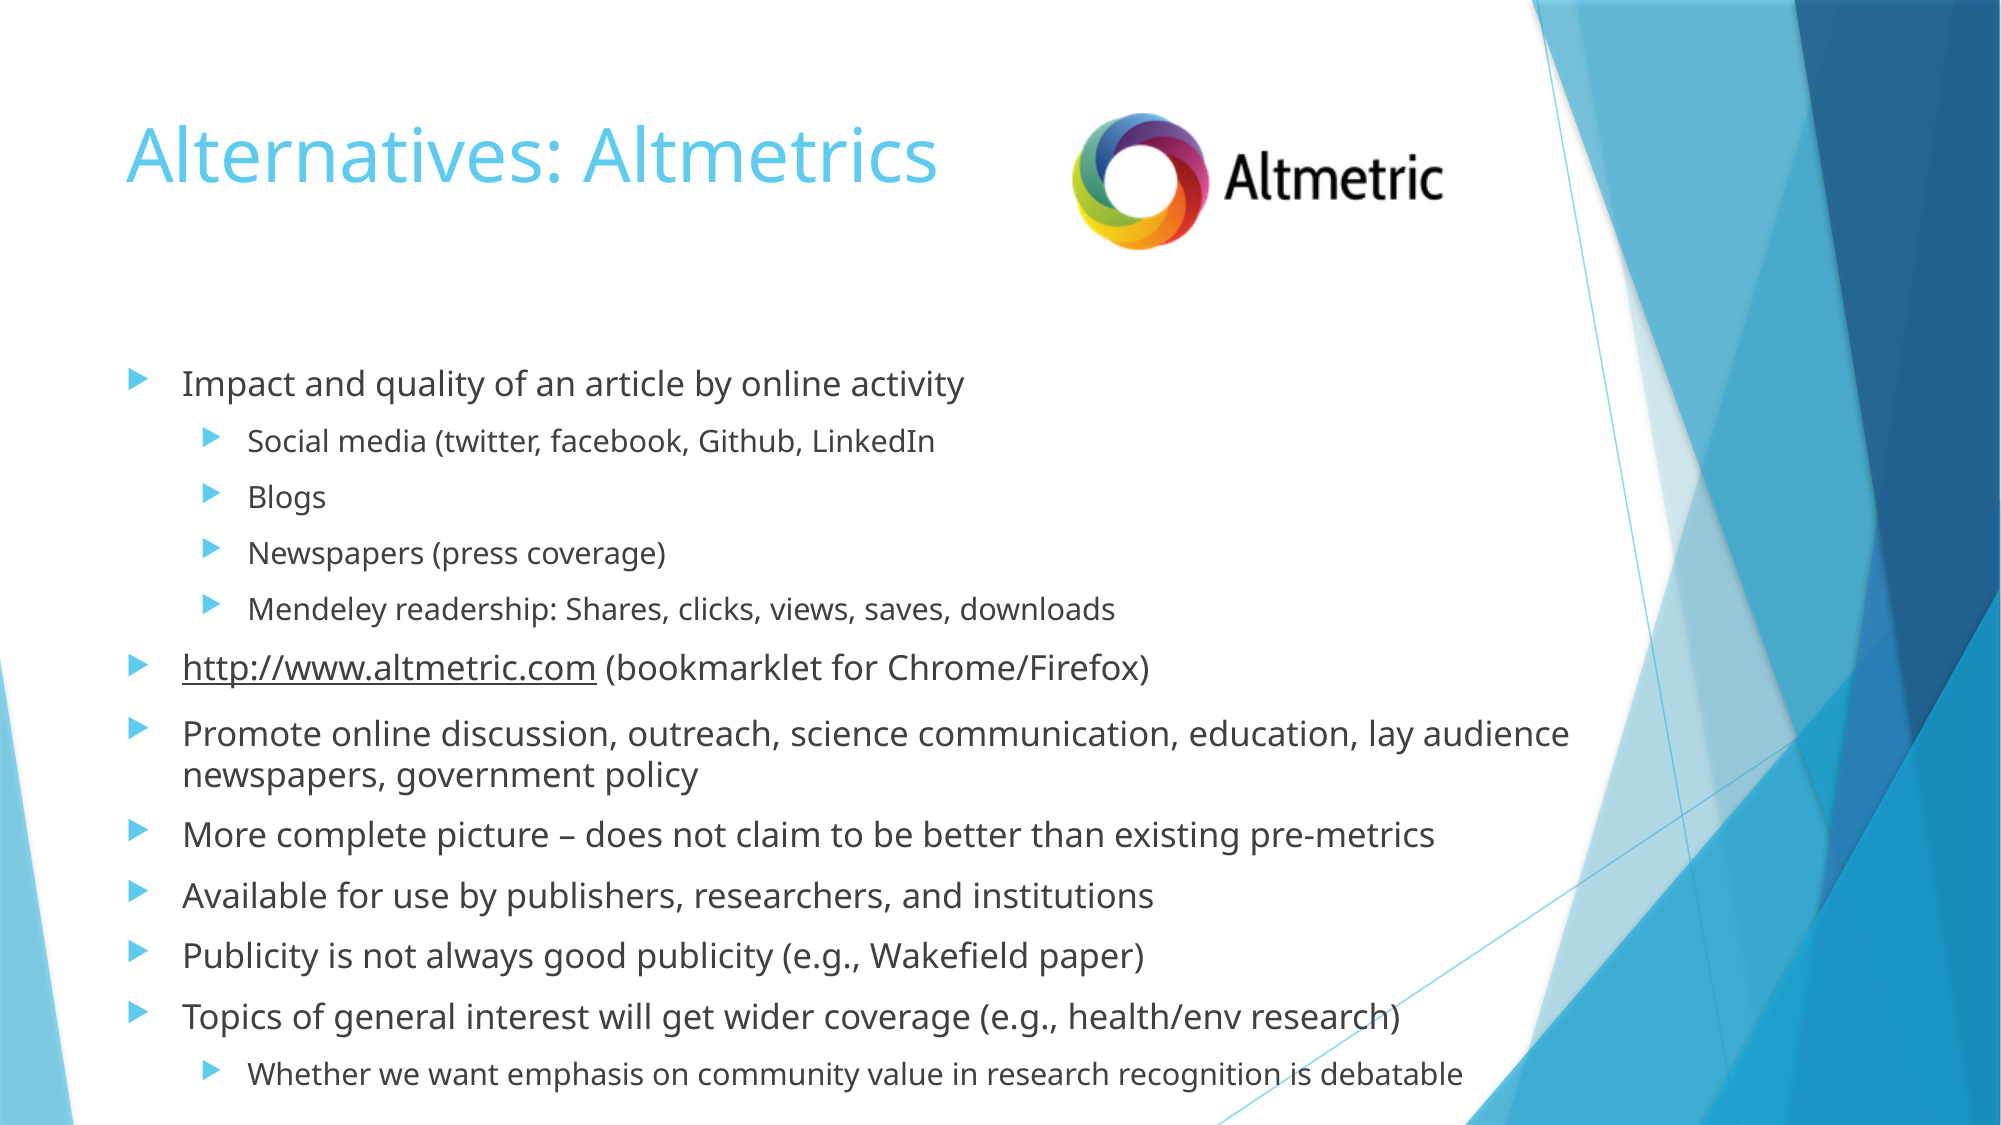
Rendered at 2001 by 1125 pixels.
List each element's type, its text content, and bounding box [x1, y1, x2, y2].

list Impact and quality of an article by online activity Social media (twitter, facebook, Github, LinkedIn Blogs Newspapers (press coverage) Mendeley readership: Shares, clicks, views, saves, downloads http://www.altmetric.com (bookmarklet for Chrome/Firefox) Promote online discussion, outreach, science communication, education, lay audience newspapers, government policy More complete picture – does not claim to be better than existing pre-metrics Available for use by publishers, researchers, and institutions Publicity is not always good publicity (e.g., Wakefield paper) Topics of general interest will get wider coverage (e.g., health/env research) Whether we want emphasis on community value in research recognition is debatable [111, 354, 1675, 1102]
title Alternatives: Altmetrics [111, 99, 1522, 317]
picture [1067, 100, 1461, 258]
